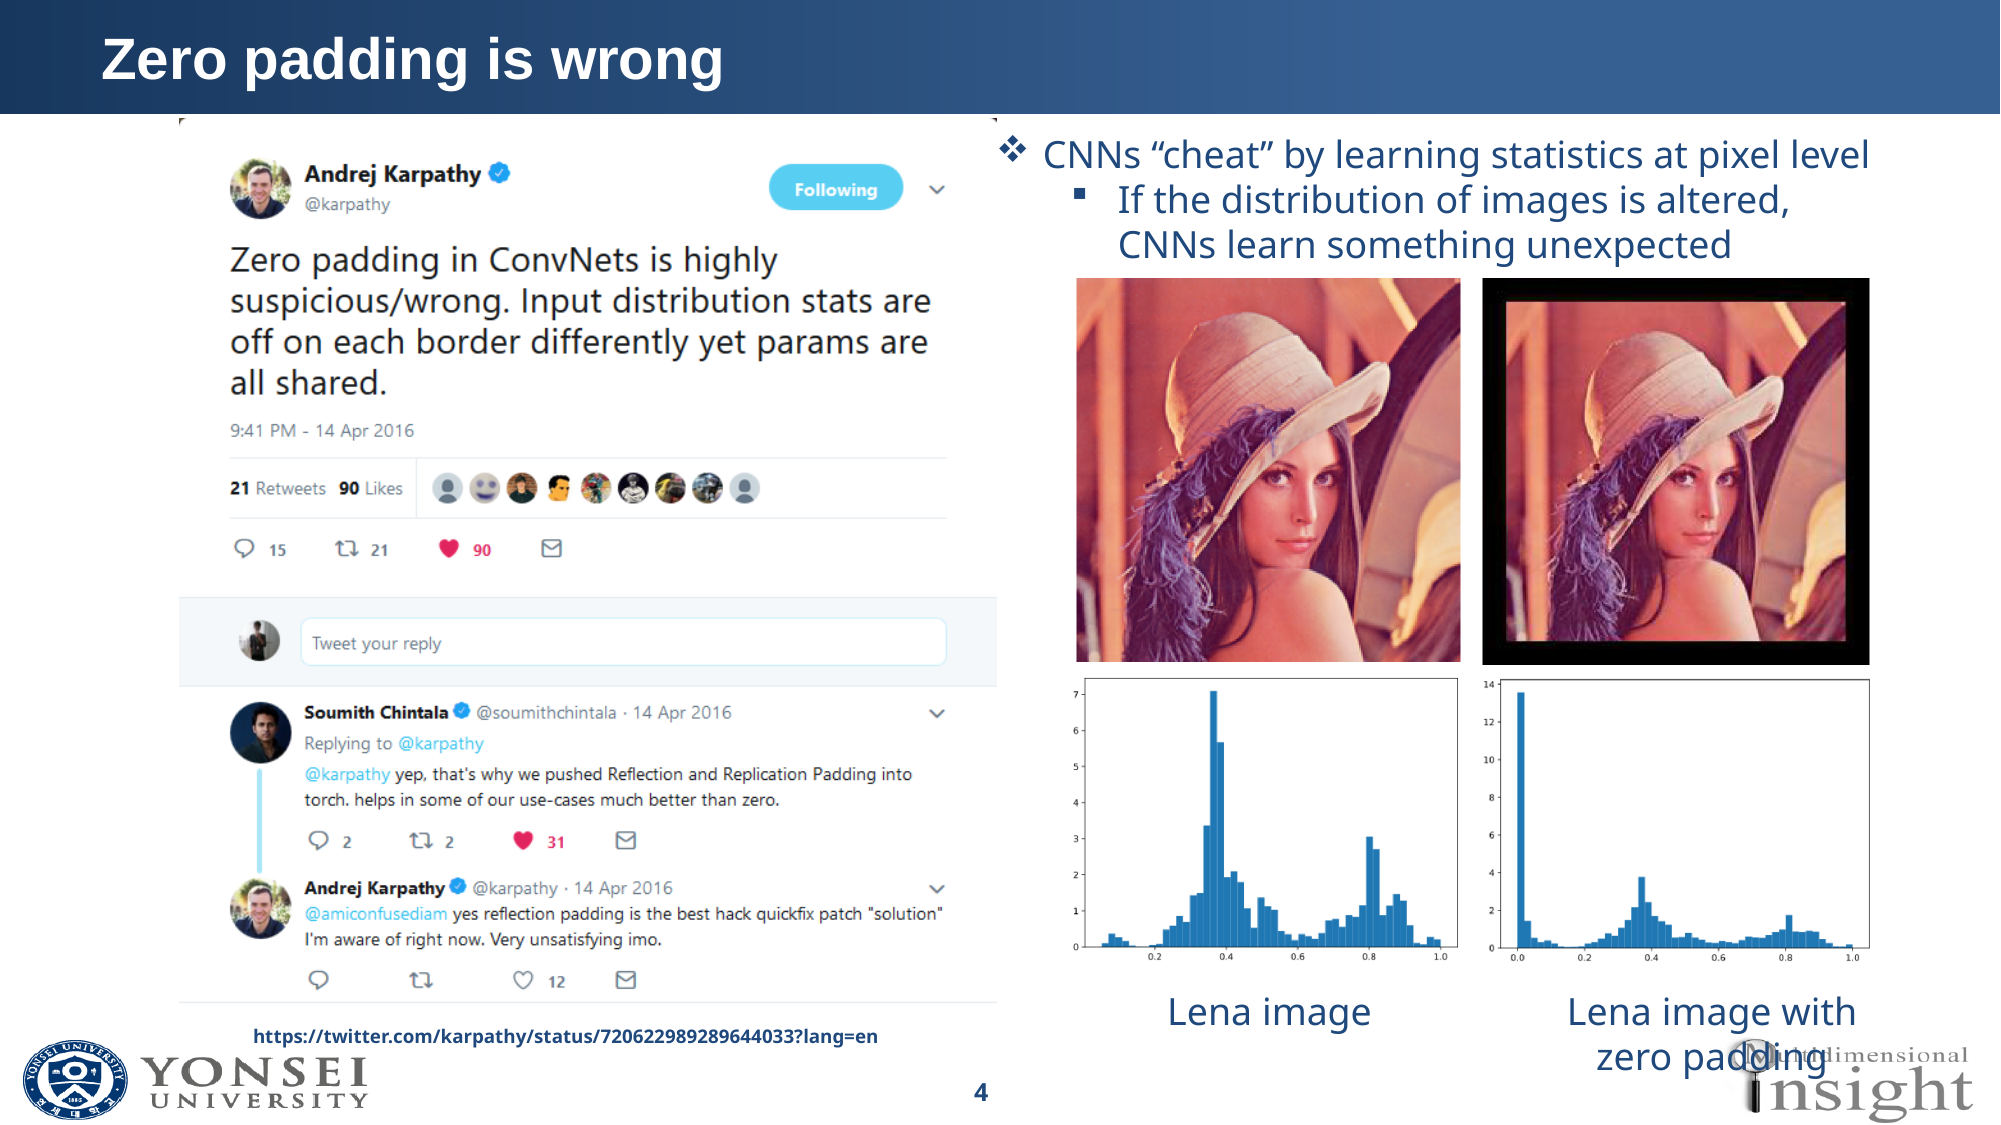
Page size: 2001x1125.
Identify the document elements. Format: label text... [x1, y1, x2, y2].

title Zero padding is wrong [86, 16, 1898, 97]
picture [1724, 1037, 1980, 1125]
text_box Lena image [1100, 980, 1440, 1041]
picture [178, 118, 997, 1007]
picture [1480, 273, 1871, 666]
picture [1074, 274, 1465, 666]
text_box CNNs “cheat” by learning statistics at pixel level If the distribution of images is altered, CNNs learn something unexpected [1001, 123, 1912, 274]
picture [1480, 673, 1871, 962]
picture [23, 1040, 370, 1120]
text_box Lena image with zero padding [1542, 980, 1882, 1086]
text_box https://twitter.com/karpathy/status/720622989289644033?lang=en [238, 1017, 938, 1055]
picture [1071, 670, 1462, 962]
slide_number 4 [747, 1067, 1215, 1120]
